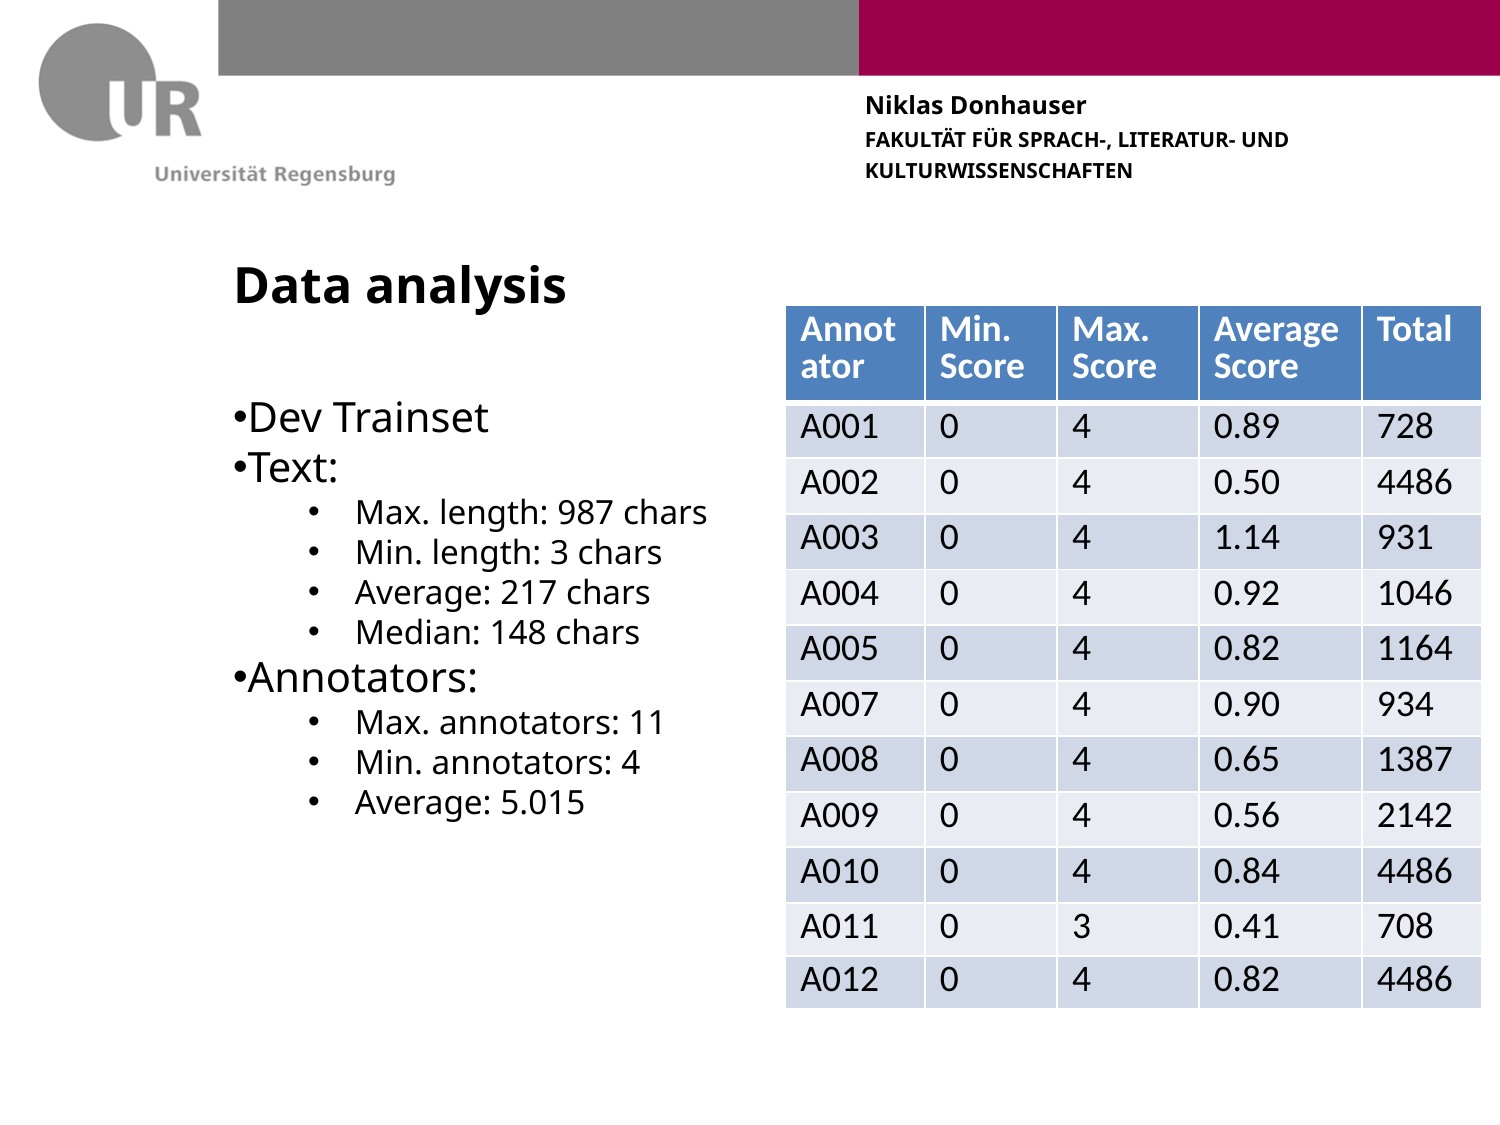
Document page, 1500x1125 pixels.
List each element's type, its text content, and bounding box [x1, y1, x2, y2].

table_cell 728 [1363, 406, 1481, 457]
table_cell 708 [1363, 904, 1481, 955]
table_cell A003 [786, 515, 924, 569]
table_cell 0 [926, 848, 1056, 902]
table_cell 0 [926, 957, 1056, 1008]
table_cell 0 [926, 904, 1056, 955]
table_cell 0 [926, 515, 1056, 569]
table_cell 4 [1058, 406, 1198, 457]
table_cell A001 [786, 406, 924, 457]
table_cell A004 [786, 570, 924, 624]
table_cell 2142 [1363, 793, 1481, 846]
table_cell 0.50 [1200, 459, 1361, 513]
table_cell A012 [786, 957, 924, 1008]
table_cell 0.65 [1200, 737, 1361, 791]
table_cell A009 [786, 793, 924, 846]
table_cell 4 [1058, 957, 1198, 1008]
list Dev Trainset Text: Max. length: 987 chars Min. length: 3 chars Average: 217 chars Median: 148 chars Annotators: Max. annotators: 11 Min. annotators: 4 Average: 5.015 [218, 383, 786, 1034]
table_cell 0 [926, 793, 1056, 846]
table_cell A005 [786, 626, 924, 680]
table_cell 0.84 [1200, 848, 1361, 902]
table_cell 1164 [1363, 626, 1481, 680]
table_cell 0 [926, 570, 1056, 624]
picture [17, 18, 419, 209]
table_cell 934 [1363, 682, 1481, 735]
table_cell 4486 [1363, 848, 1481, 902]
table_cell 4 [1058, 515, 1198, 569]
table_cell 4 [1058, 682, 1198, 735]
table_cell 4 [1058, 626, 1198, 680]
table_cell 4486 [1363, 957, 1481, 1008]
table_header Max. Score [1058, 306, 1198, 400]
table_cell 4 [1058, 848, 1198, 902]
table_cell 0 [926, 682, 1056, 735]
table_cell 0 [926, 459, 1056, 513]
table_cell 0.82 [1200, 626, 1361, 680]
table_cell 0 [926, 406, 1056, 457]
table_cell 0.90 [1200, 682, 1361, 735]
table_cell 1046 [1363, 570, 1481, 624]
table_header Average Score [1200, 306, 1361, 400]
table_header Min. Score [926, 306, 1056, 400]
table_cell A011 [786, 904, 924, 955]
table_cell 4 [1058, 570, 1198, 624]
table_header Annotator [786, 306, 924, 400]
table_cell 3 [1058, 904, 1198, 955]
table_cell 0.89 [1200, 406, 1361, 457]
table_cell 1387 [1363, 737, 1481, 791]
table_cell 0 [926, 626, 1056, 680]
table_cell 4486 [1363, 459, 1481, 513]
table_cell A010 [786, 848, 924, 902]
table_cell 4 [1058, 737, 1198, 791]
table_cell 1.14 [1200, 515, 1361, 569]
table_header Total [1363, 306, 1481, 400]
title Data analysis [218, 246, 1398, 361]
table_cell A002 [786, 459, 924, 513]
table_cell 931 [1363, 515, 1481, 569]
table_cell 0.56 [1200, 793, 1361, 846]
table_cell 0.41 [1200, 904, 1361, 955]
table_cell 0.82 [1200, 957, 1361, 1008]
table_cell A007 [786, 682, 924, 735]
table_cell 0.92 [1200, 570, 1361, 624]
table_cell A008 [786, 737, 924, 791]
table_cell 4 [1058, 459, 1198, 513]
table_cell 4 [1058, 793, 1198, 846]
table_cell 0 [926, 737, 1056, 791]
